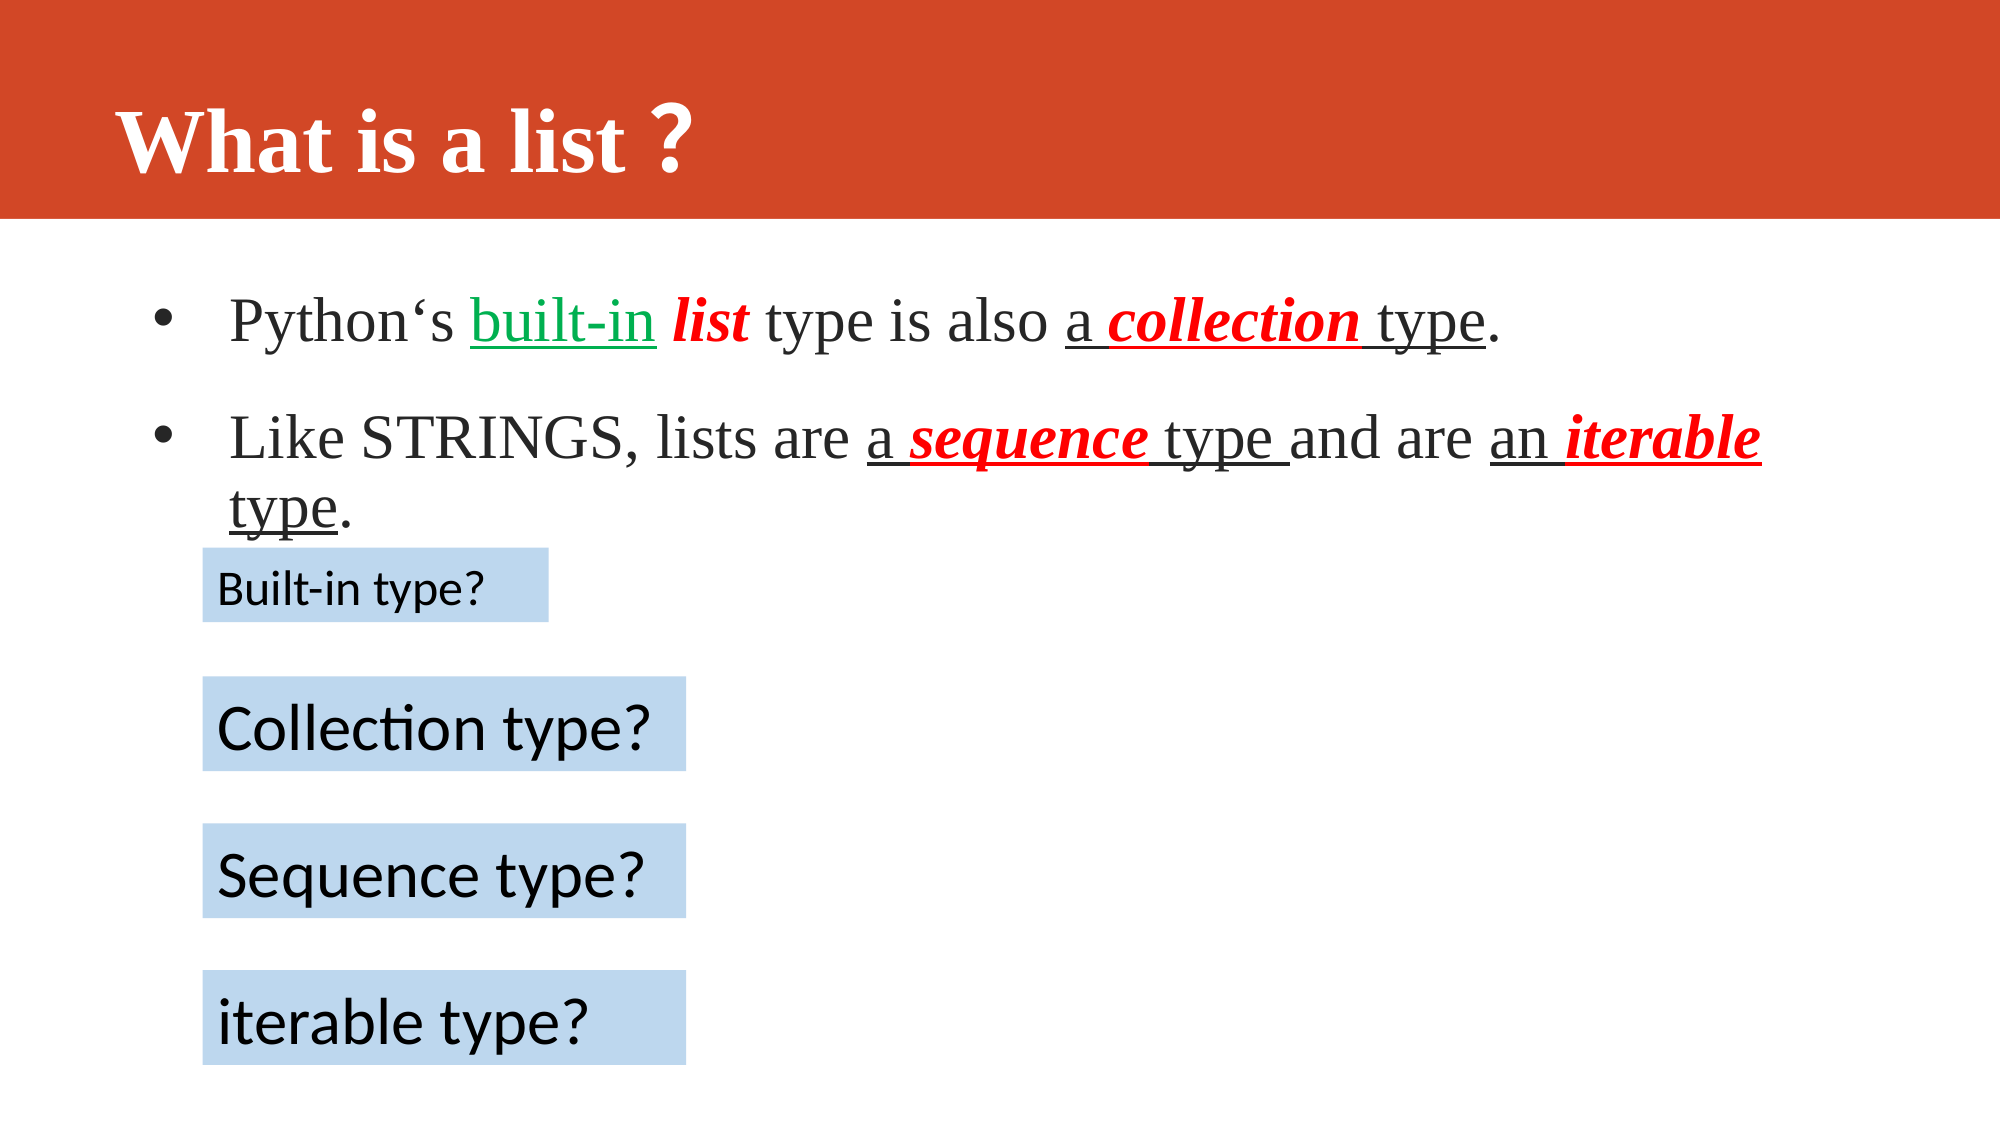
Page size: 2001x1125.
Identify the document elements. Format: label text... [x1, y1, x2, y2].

title What is a list？ [99, 0, 1863, 199]
text_box Built-in type? [202, 547, 549, 623]
text_box iterable type? [202, 970, 687, 1065]
list Python‘s built-in list type is also a collection type. Like STRINGS, lists are a sequence type and are an iterable type. [137, 299, 1901, 624]
text_box Sequence type? [202, 823, 687, 919]
text_box Collection type? [202, 676, 687, 772]
